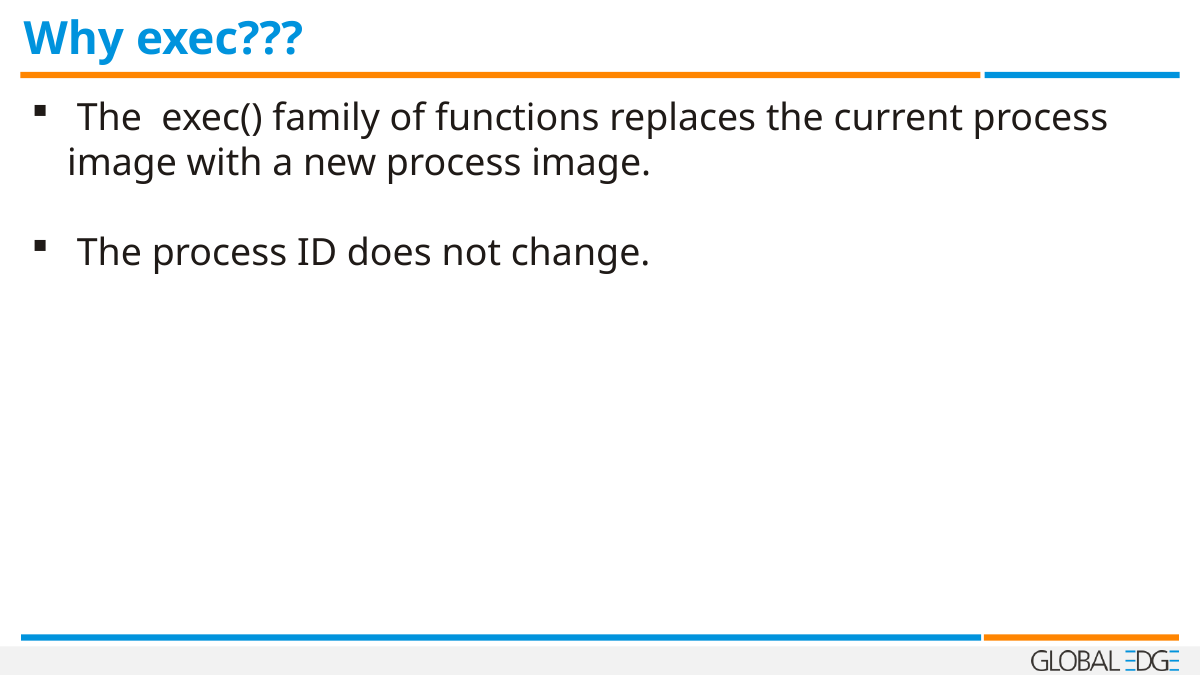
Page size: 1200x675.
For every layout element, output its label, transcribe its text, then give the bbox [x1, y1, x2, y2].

text_box Why exec??? [12, 9, 1088, 63]
text_box The exec() family of functions replaces the current process image with a new process image. The process ID does not change. [20, 87, 1179, 628]
picture [1031, 650, 1179, 671]
